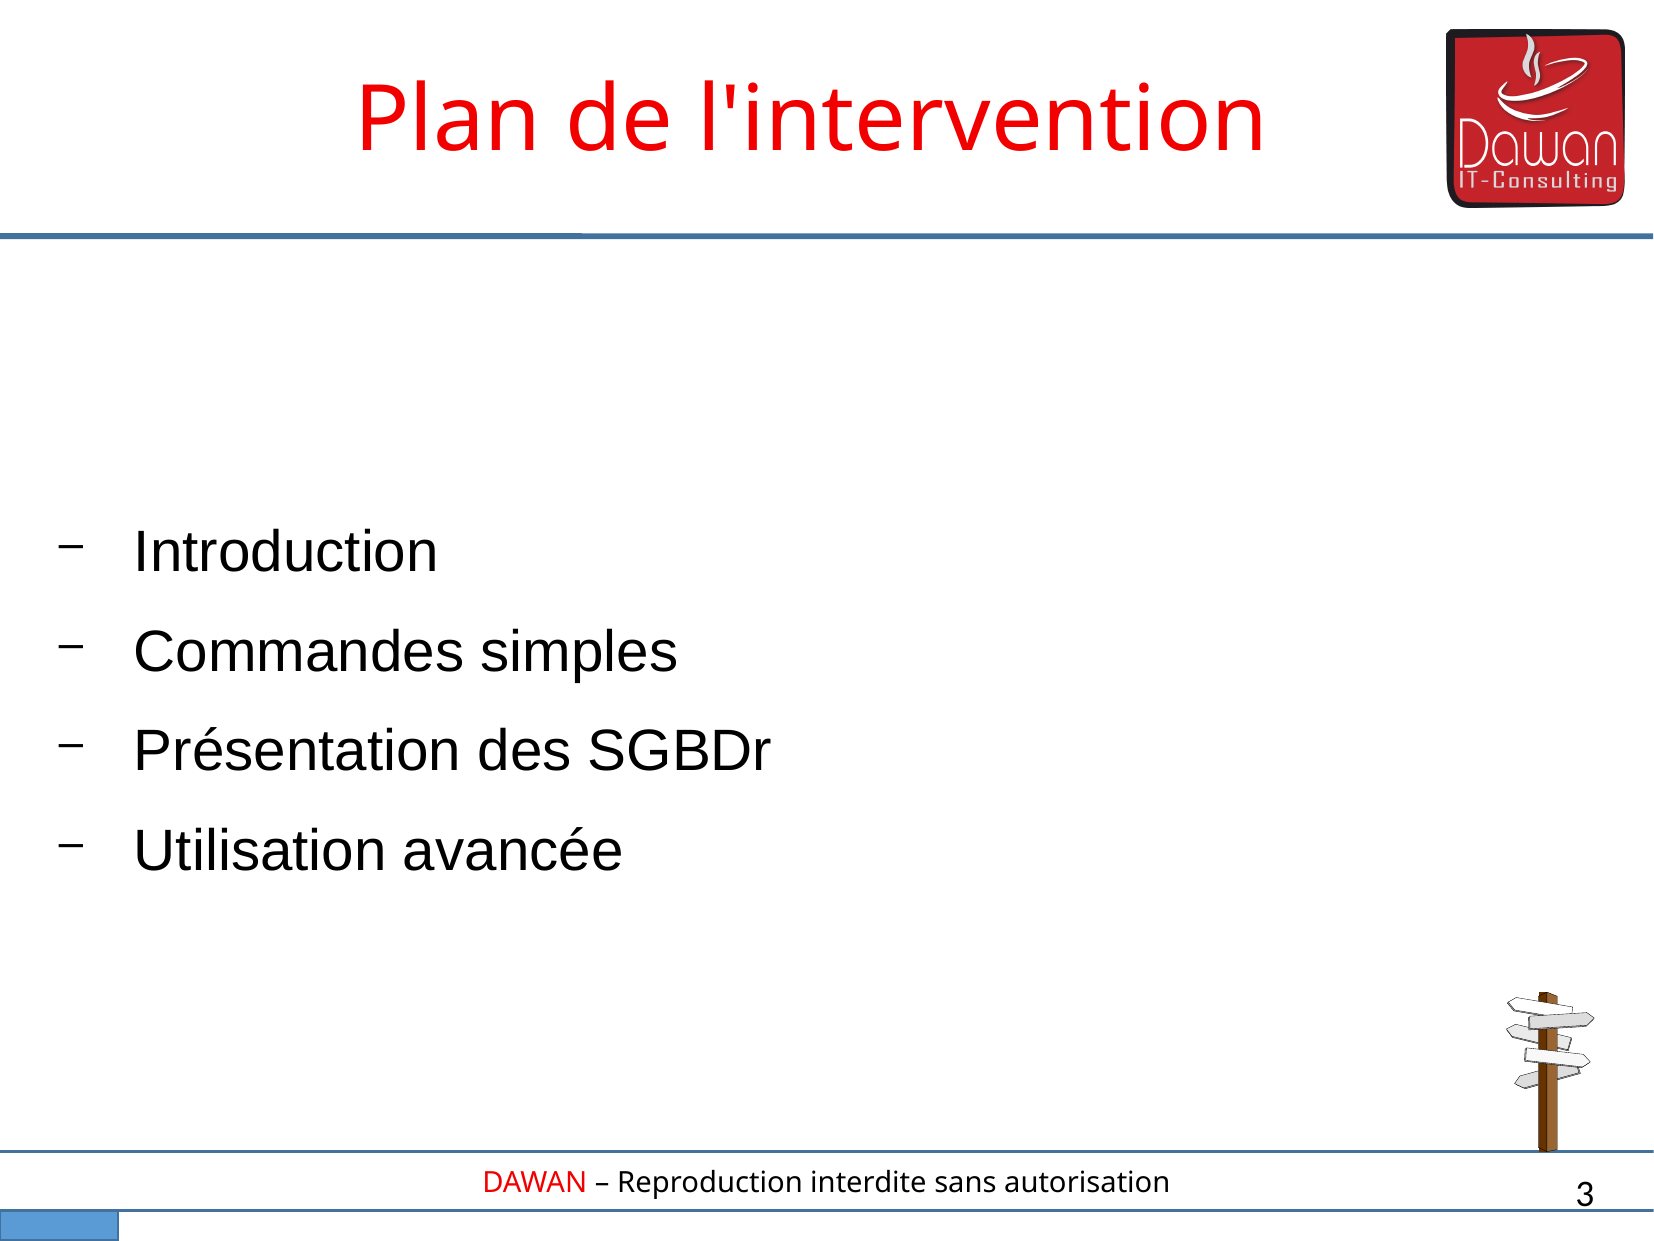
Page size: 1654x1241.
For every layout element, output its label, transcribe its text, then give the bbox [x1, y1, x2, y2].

text_box 3 [1535, 1169, 1595, 1233]
text_box Plan de l'intervention [0, 50, 1642, 177]
text_box [0, 1210, 118, 1240]
picture [1446, 29, 1625, 50]
picture [1506, 992, 1595, 1152]
picture [1446, 177, 1625, 208]
list Introduction Commandes simples Présentation des SGBDr Utilisation avancée [59, 295, 1595, 1100]
